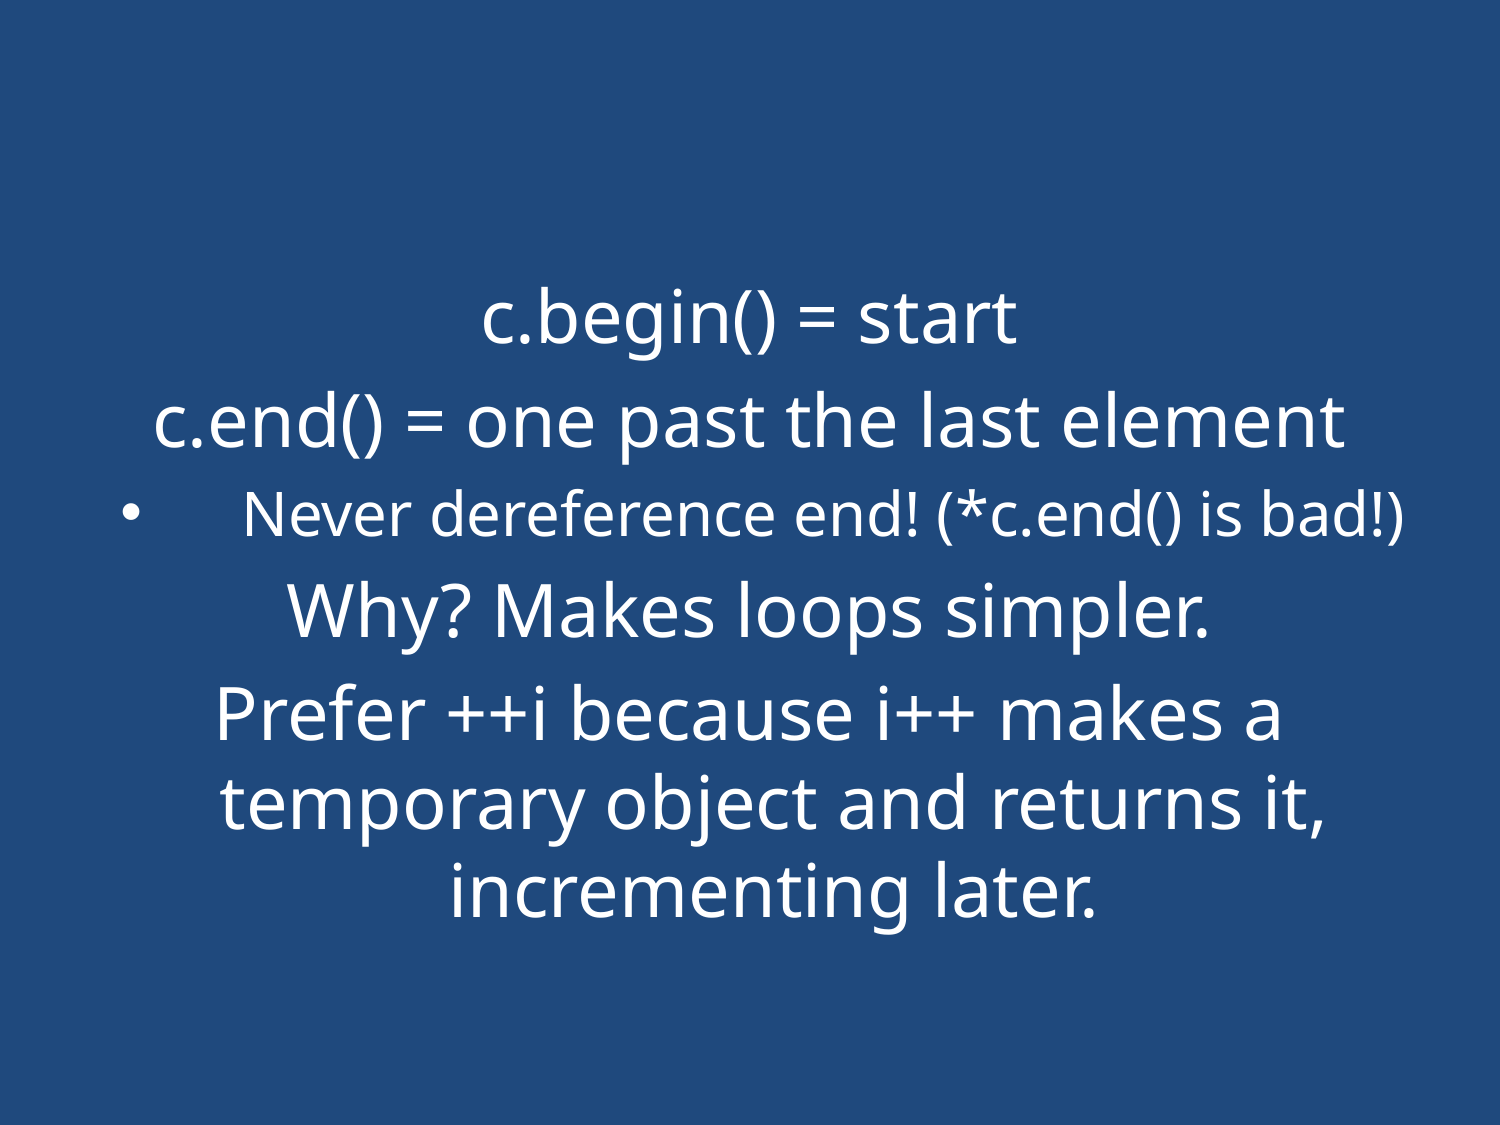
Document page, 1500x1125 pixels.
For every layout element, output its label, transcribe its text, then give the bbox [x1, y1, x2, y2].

list c.begin() = start c.end() = one past the last element Never dereference end! (*c.end() is bad!) Why? Makes loops simpler. Prefer ++i because i++ makes a temporary object and returns it, incrementing later. [75, 262, 1425, 1005]
